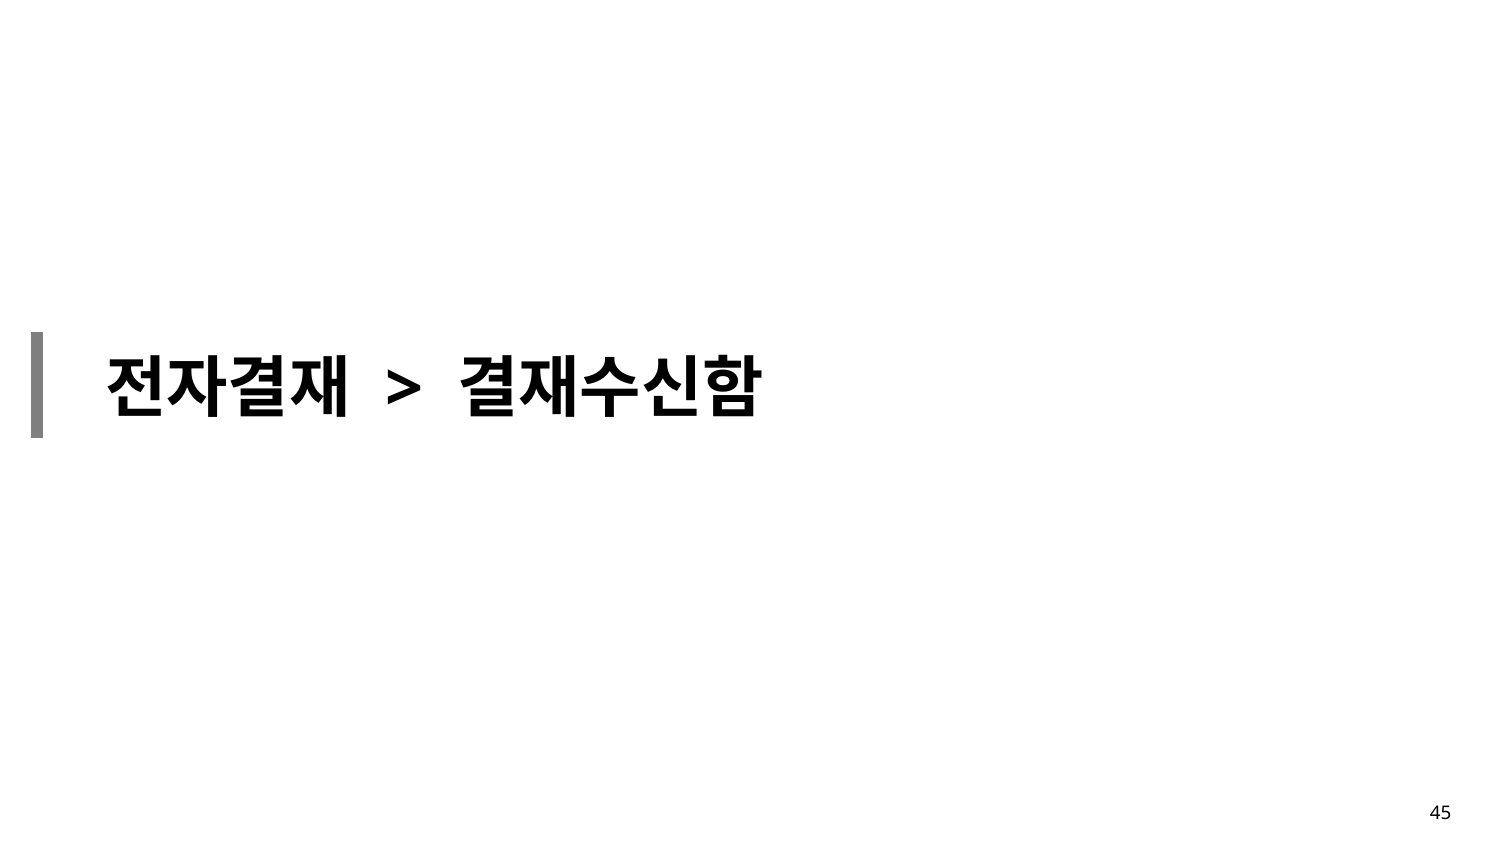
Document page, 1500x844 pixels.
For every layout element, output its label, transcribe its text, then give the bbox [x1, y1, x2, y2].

title 전자결재 > 결재수신함 [31, 333, 1353, 436]
